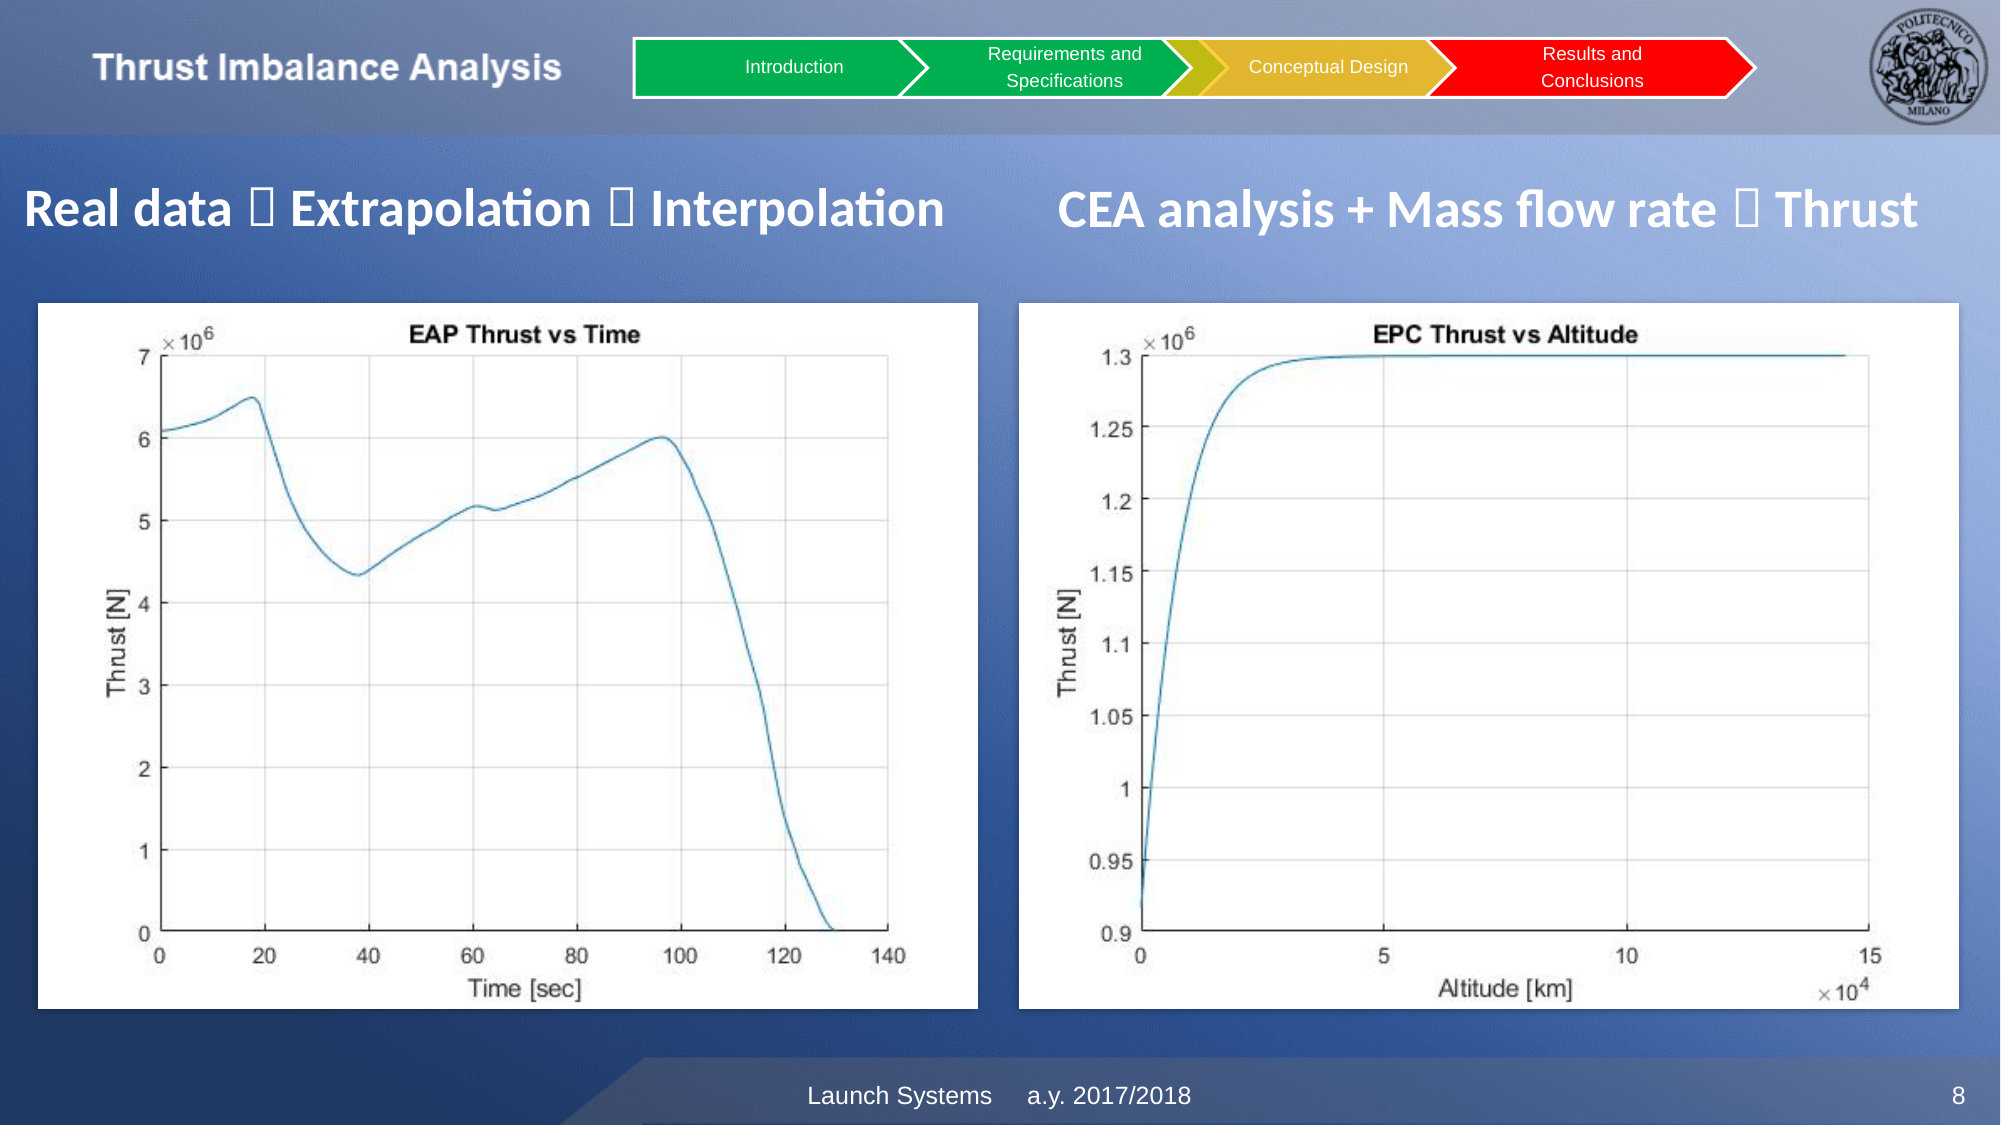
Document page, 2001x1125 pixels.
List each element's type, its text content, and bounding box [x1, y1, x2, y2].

slide_number 8 [1530, 1065, 1981, 1125]
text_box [633, 38, 1756, 98]
footer Launch Systems a.y. 2017/2018 [704, 1065, 1296, 1125]
text_box CEA analysis + Mass flow rate  Thrust [1043, 165, 1935, 246]
text_box Real data  Extrapolation  Interpolation [9, 165, 1008, 245]
picture [0, 0, 2001, 1125]
